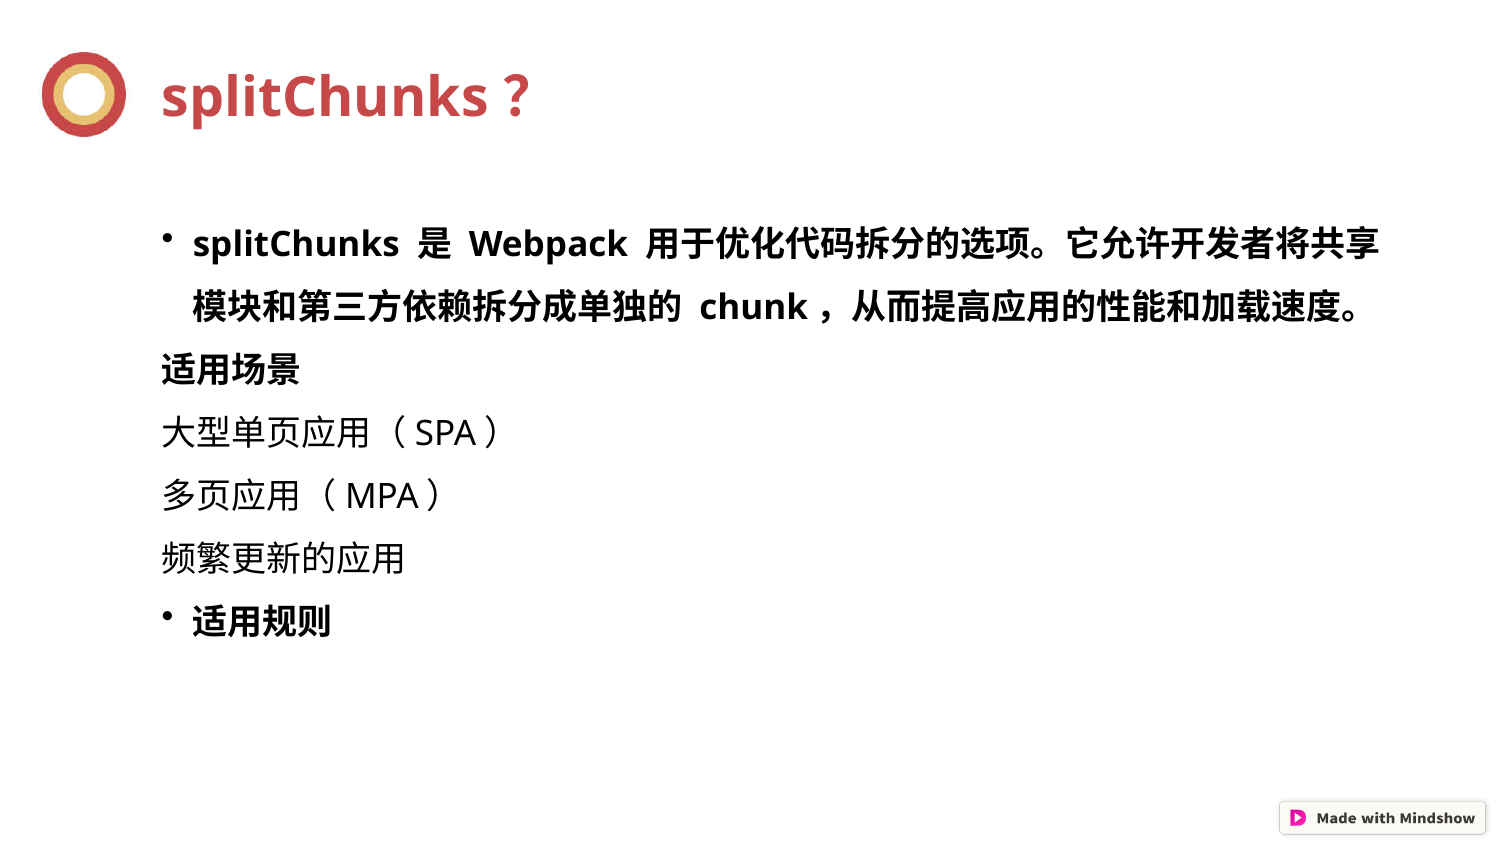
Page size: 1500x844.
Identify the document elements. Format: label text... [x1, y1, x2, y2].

picture [0, 0, 1500, 190]
picture [1274, 795, 1493, 840]
text_box splitChunks 是 Webpack 用于优化代码拆分的选项。它允许开发者将共享模块和第三方依赖拆分成单独的 chunk，从而提高应用的性能和加载速度。 适用场景 大型单页应用（SPA） 多页应用（MPA） 频繁更新的应用 适用规则 [146, 192, 1413, 760]
